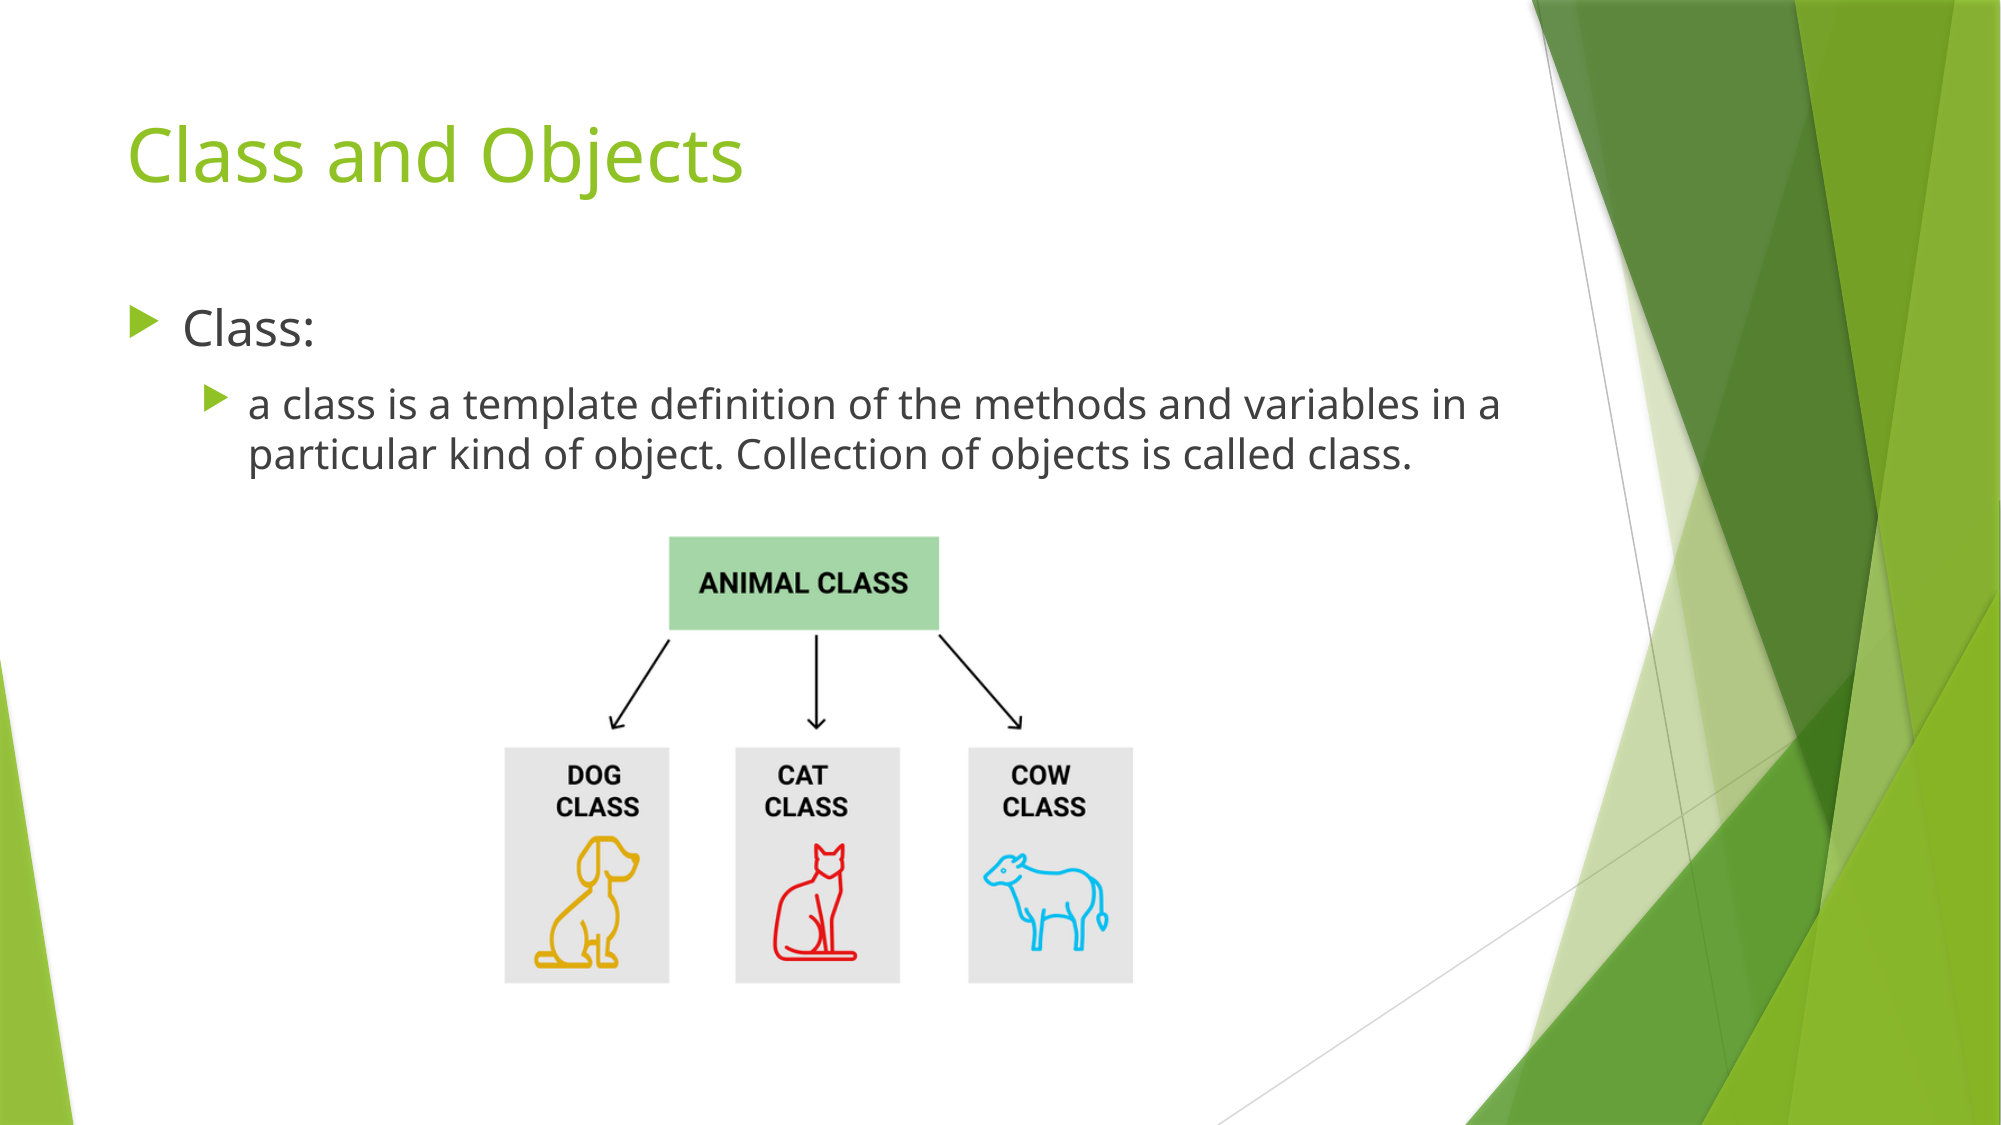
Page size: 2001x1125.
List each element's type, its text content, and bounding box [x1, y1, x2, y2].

list Class: a class is a template definition of the methods and variables in a particular kind of object. Collection of objects is called class. [111, 289, 1522, 926]
title Class and Objects [111, 99, 1522, 289]
picture [445, 505, 1187, 1016]
